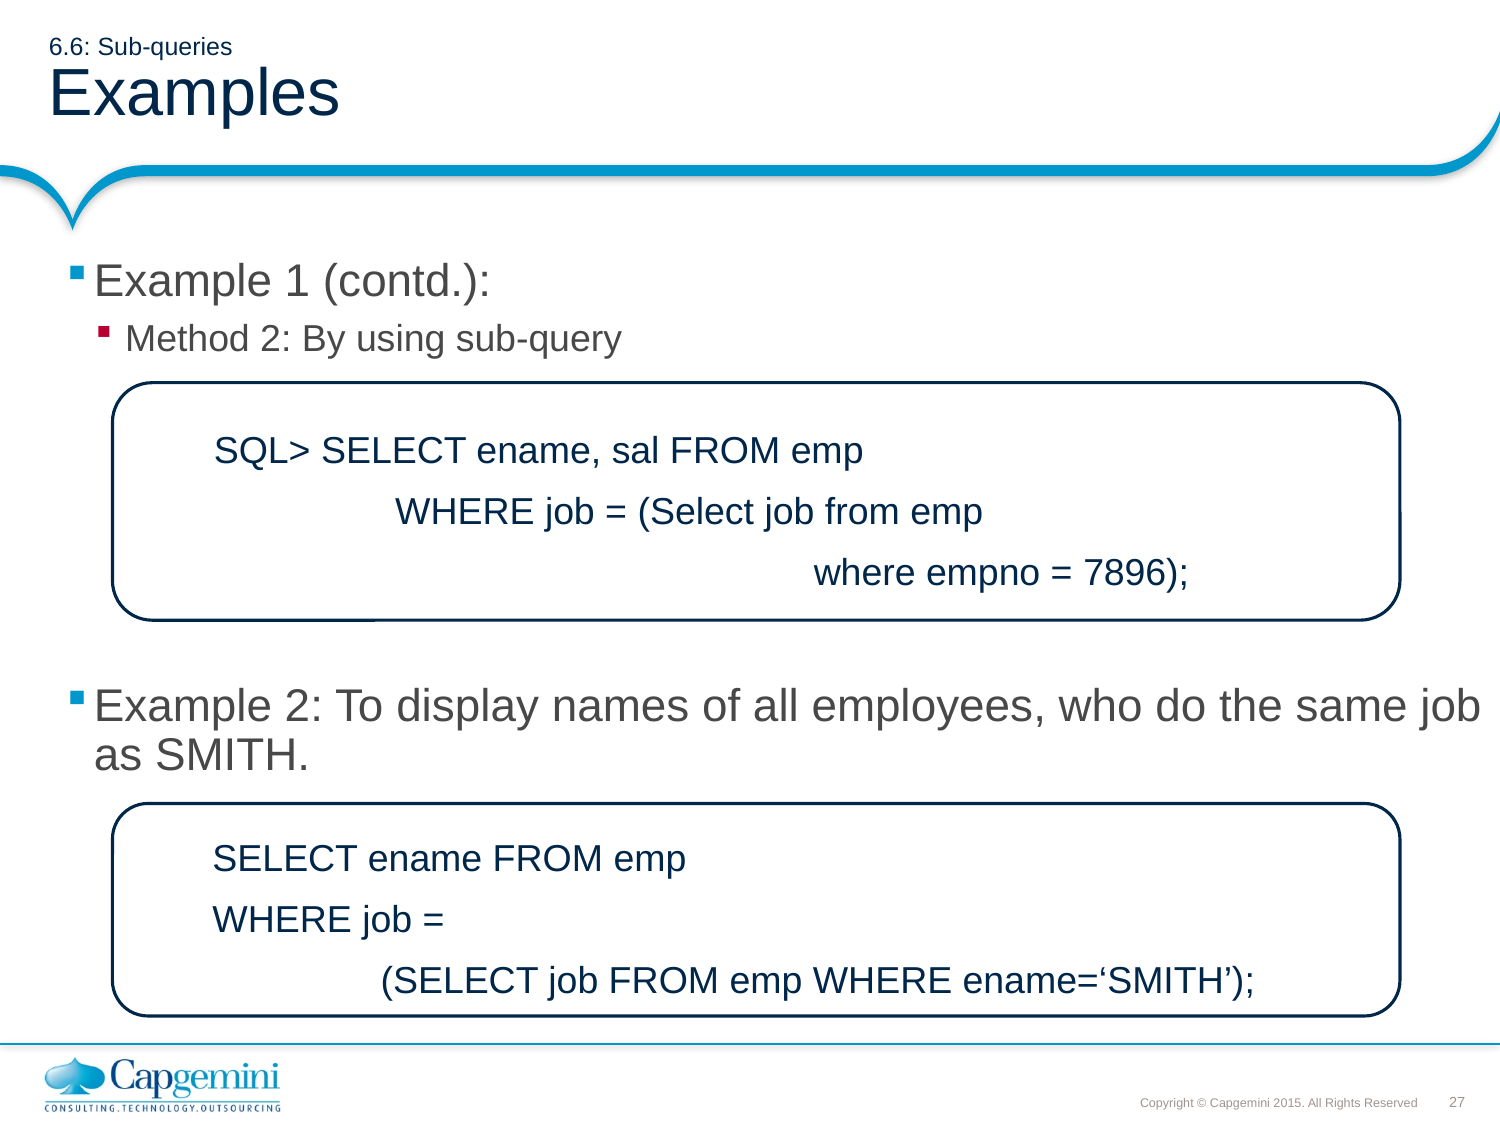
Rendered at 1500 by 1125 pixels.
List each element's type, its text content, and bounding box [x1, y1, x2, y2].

picture [44, 1056, 281, 1113]
list Example 1 (contd.): Method 2: By using sub-query Example 2: To display names of all employees, who do the same job as SMITH. [48, 245, 1500, 1007]
title 6.6: Sub-queries Examples [0, 0, 1500, 165]
text_box SQL> SELECT ename, sal FROM emp WHERE job = (Select job from emp where empno = 7896); [112, 382, 1400, 621]
text_box SELECT ename FROM emp WHERE job = (SELECT job FROM emp WHERE ename=‘SMITH’); [112, 803, 1400, 1016]
